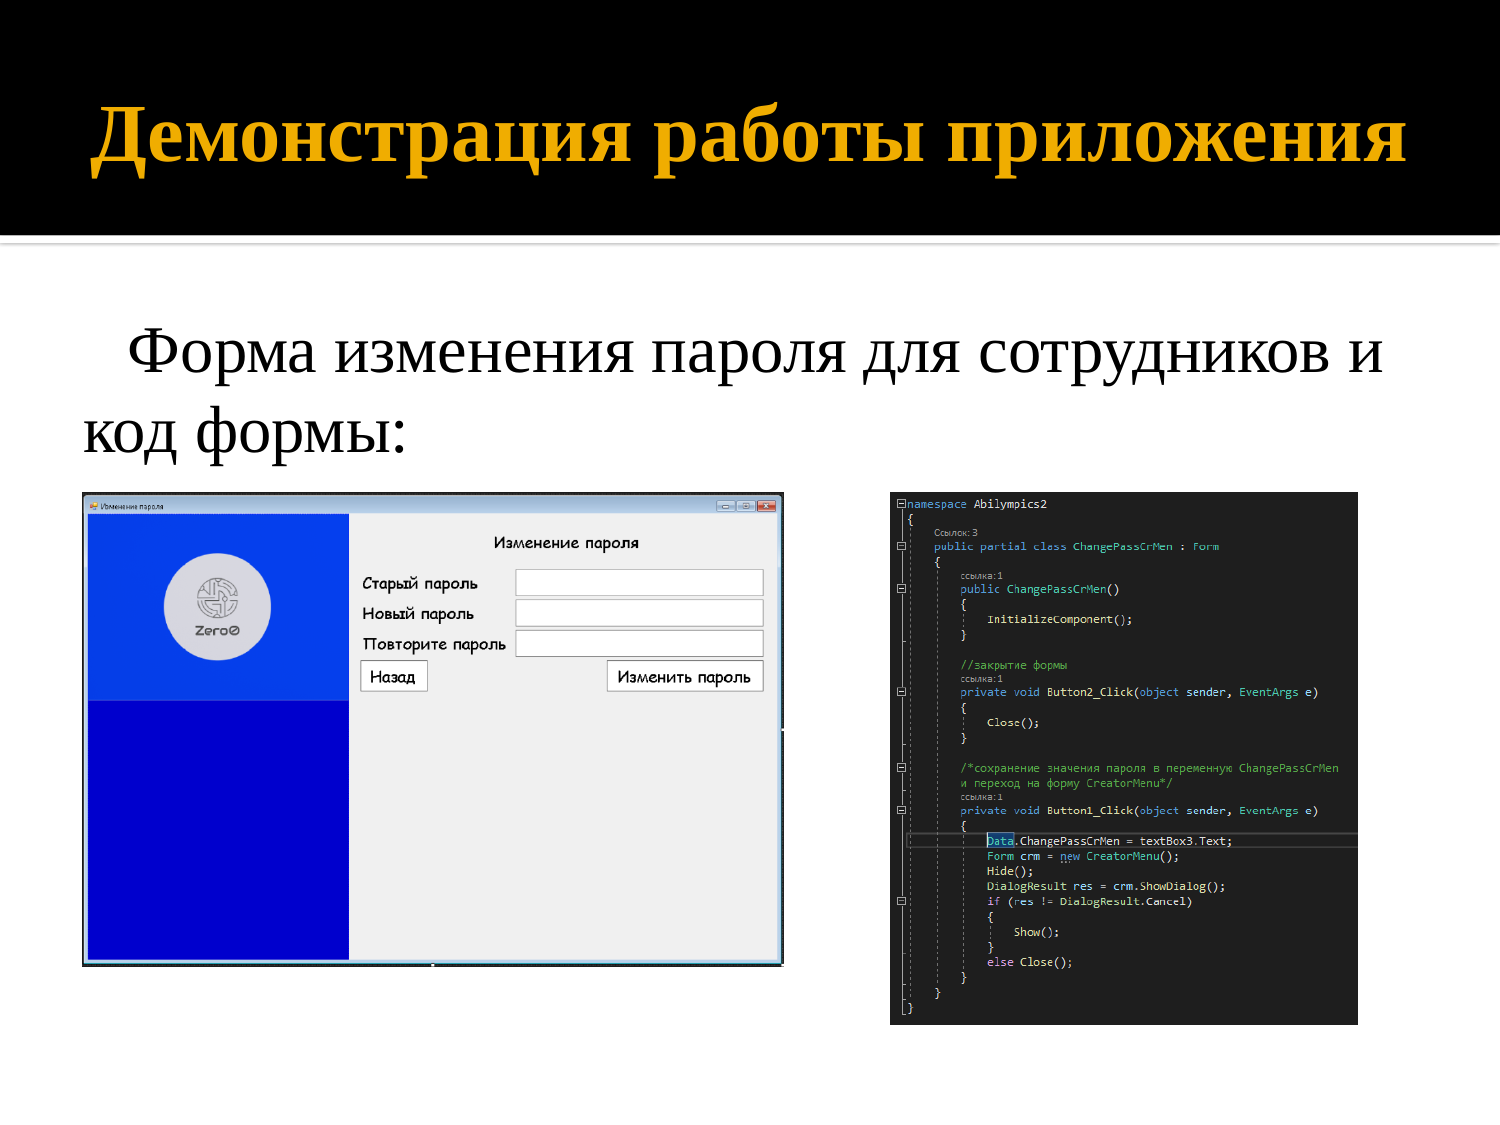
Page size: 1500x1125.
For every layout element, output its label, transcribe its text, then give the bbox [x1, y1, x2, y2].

picture [81, 492, 784, 967]
title Демонстрация работы приложения [75, 25, 1425, 231]
list Форма изменения пароля для сотрудников и код формы: [75, 291, 1425, 1050]
picture [890, 492, 1358, 1025]
